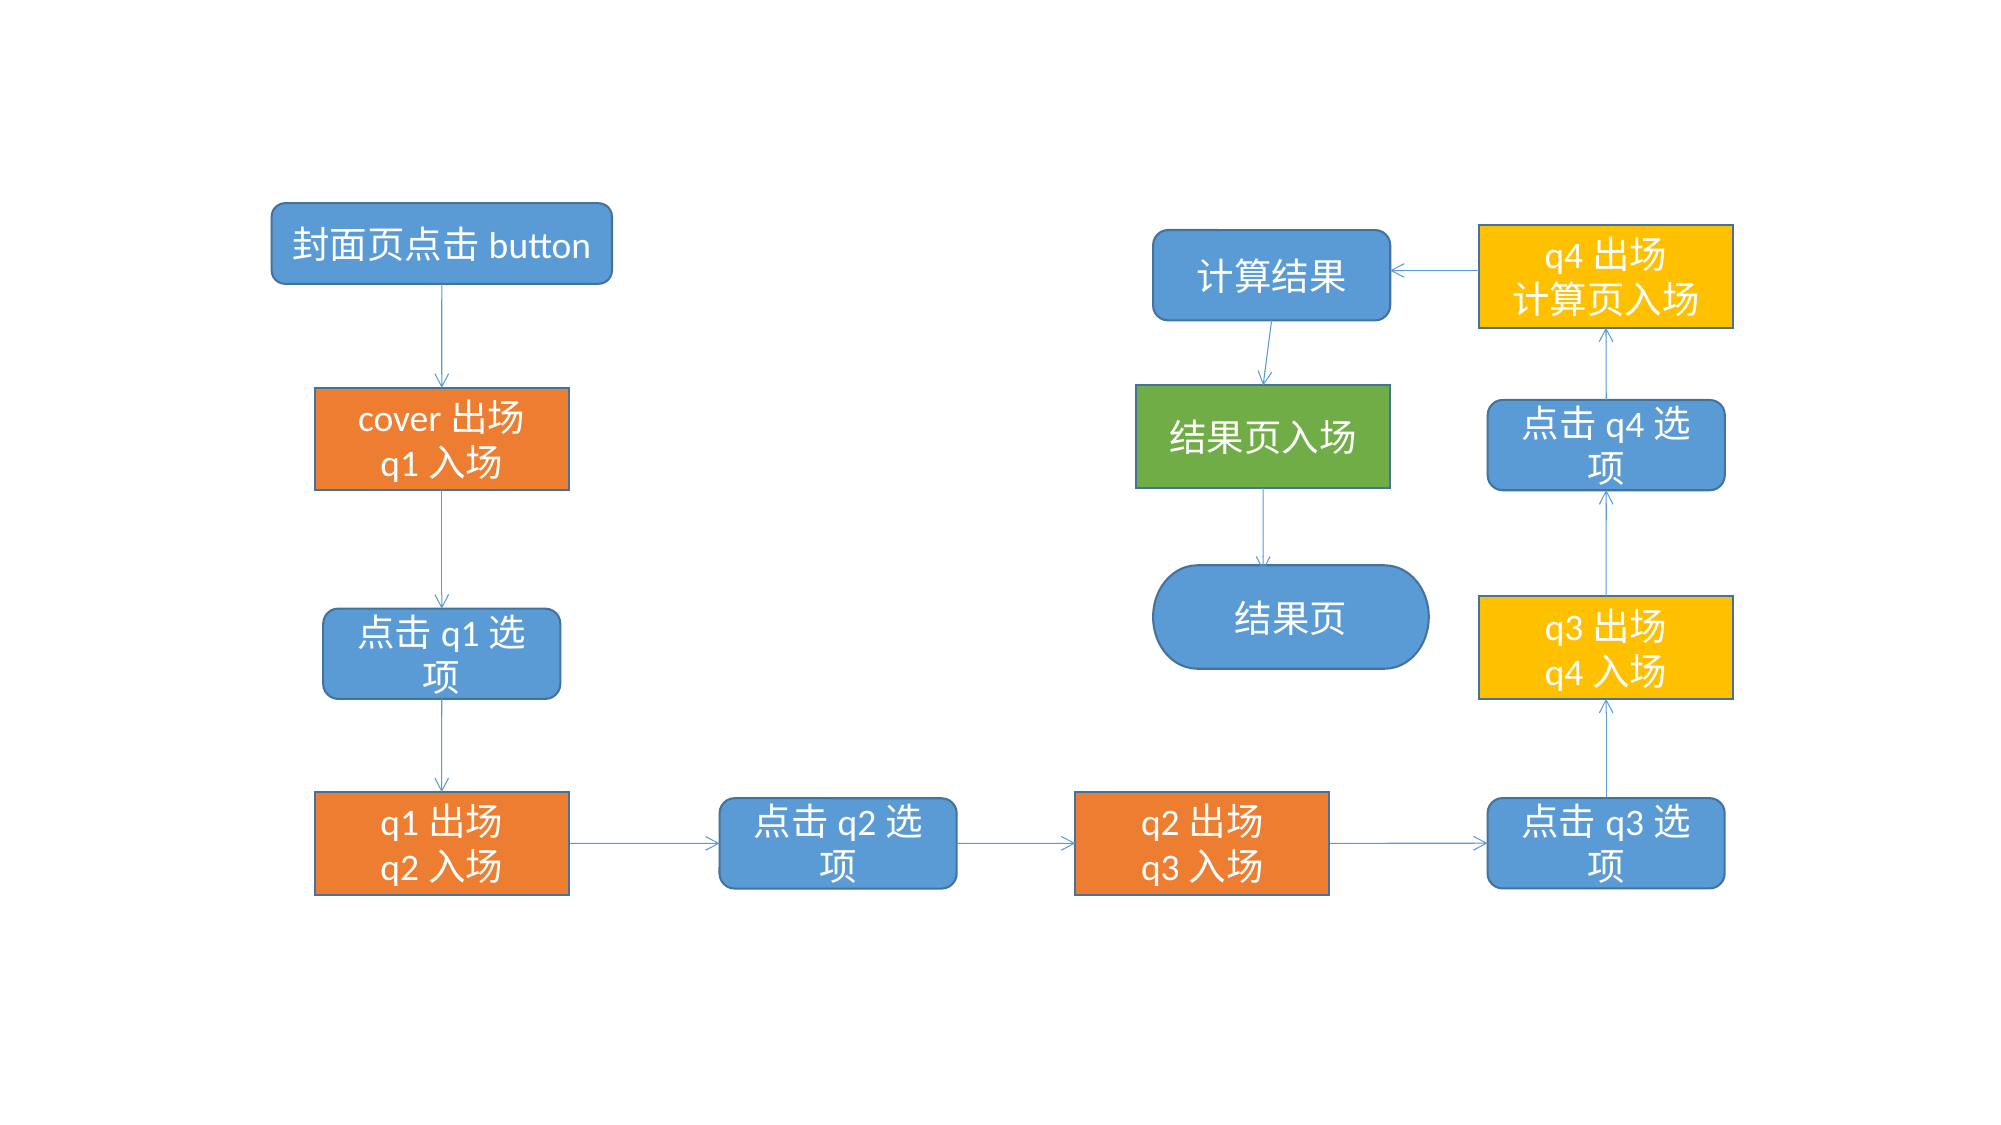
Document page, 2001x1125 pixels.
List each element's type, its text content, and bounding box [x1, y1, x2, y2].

text_box 点击q1选项 [322, 607, 562, 700]
text_box q1出场 q2入场 [314, 791, 570, 896]
text_box q3出场 q4入场 [1478, 595, 1734, 700]
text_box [1323, 840, 1488, 844]
text_box 结果页入场 [1135, 384, 1391, 489]
text_box cover出场 q1入场 [314, 387, 570, 491]
text_box 结果页 [1152, 564, 1430, 670]
text_box 计算结果 [1152, 228, 1392, 322]
text_box q4出场 计算页入场 [1478, 224, 1734, 329]
text_box 封面页点击button [270, 202, 614, 285]
text_box 点击q4选项 [1486, 398, 1726, 492]
text_box 点击q3选项 [1486, 797, 1726, 890]
text_box 点击q2选项 [718, 797, 958, 890]
text_box q2出场 q3入场 [1074, 791, 1330, 896]
